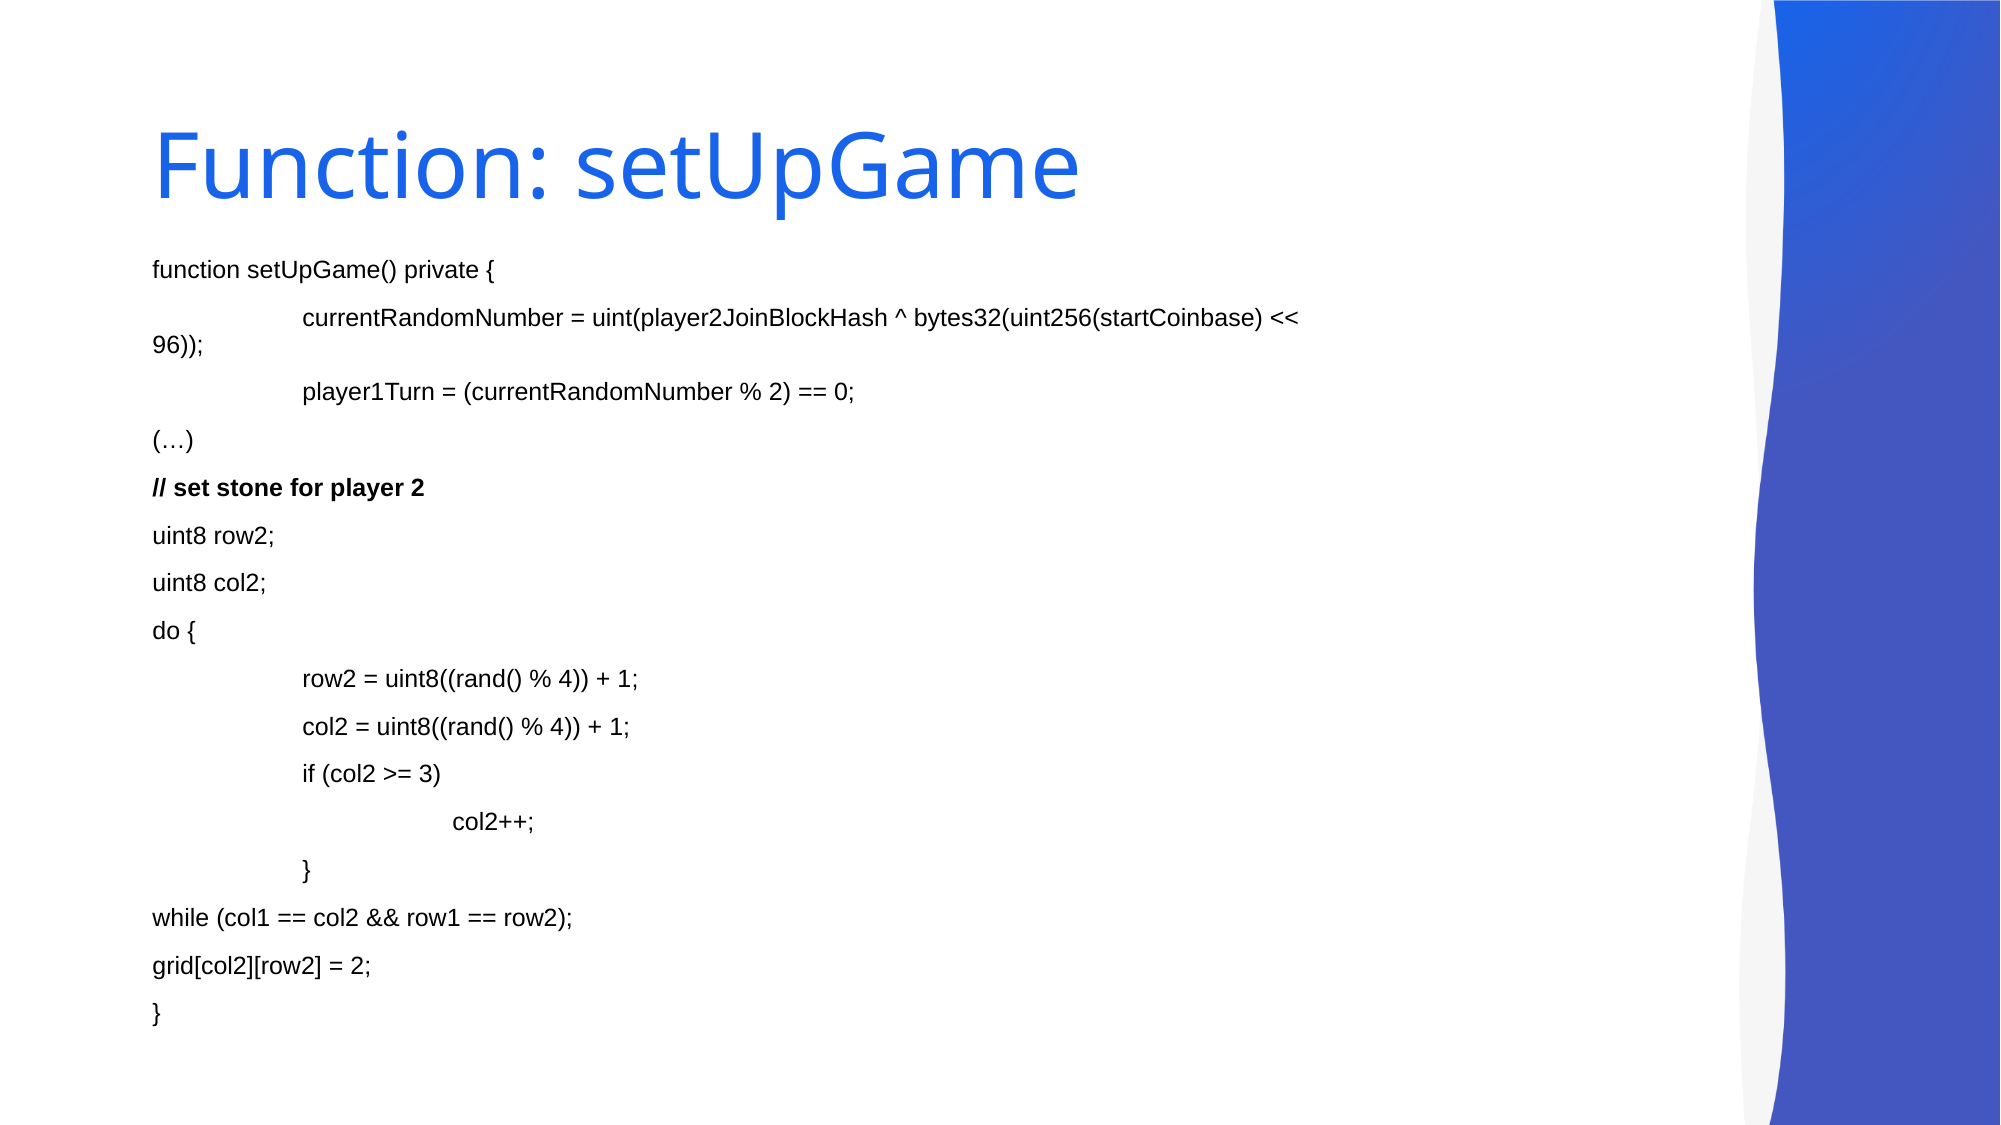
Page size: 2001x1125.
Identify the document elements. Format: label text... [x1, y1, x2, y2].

picture [1613, 1, 2000, 1124]
list function setUpGame() private { currentRandomNumber = uint(player2JoinBlockHash ^ bytes32(uint256(startCoinbase) << 96)); player1Turn = (currentRandomNumber % 2) == 0; (…) // set stone for player 2 uint8 row2; uint8 col2; do { row2 = uint8((rand() % 4)) + 1; col2 = uint8((rand() % 4)) + 1; if (col2 >= 3) col2++; } while (col1 == col2 && row1 == row2); grid[col2][row2] = 2; } [137, 249, 1371, 1014]
title Function: setUpGame [137, 59, 1863, 278]
